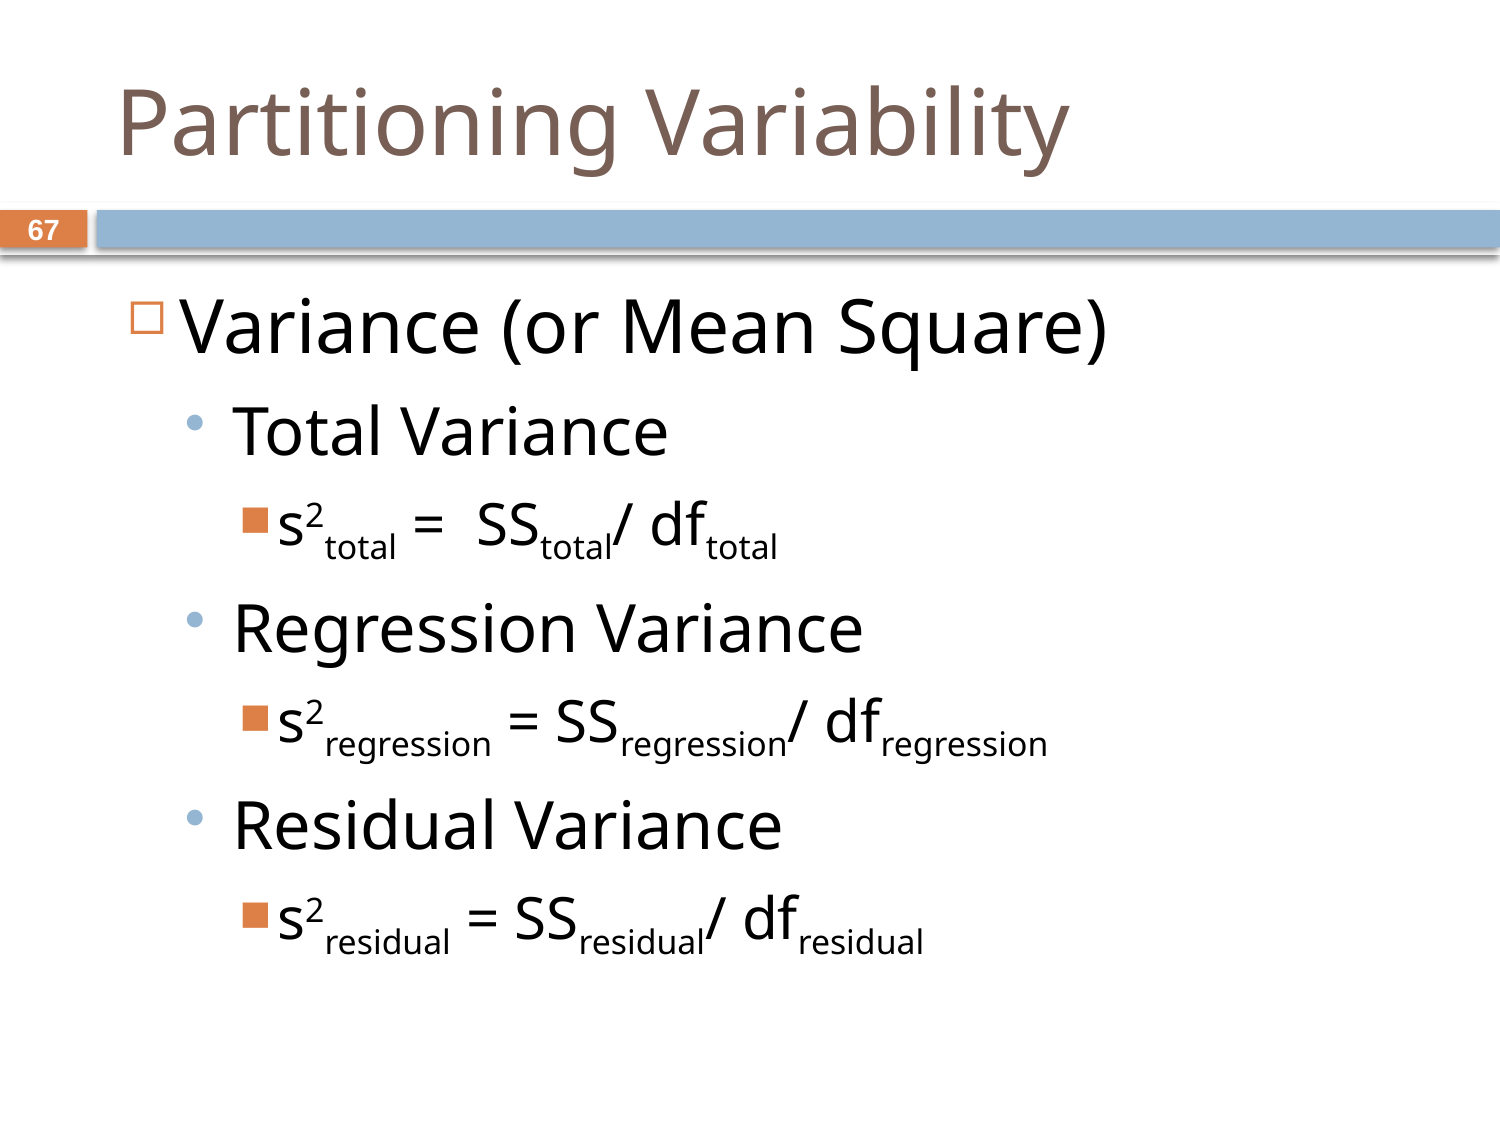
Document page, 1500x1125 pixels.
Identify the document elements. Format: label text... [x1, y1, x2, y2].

title Partitioning Variability [100, 37, 1438, 200]
list Variance (or Mean Square) Total Variance s2total = SStotal/ dftotal Regression Variance s2regression = SSregression/ dfregression Residual Variance s2residual = SSresidual/ dfresidual [112, 262, 1388, 1000]
slide_number 67 [0, 208, 88, 249]
